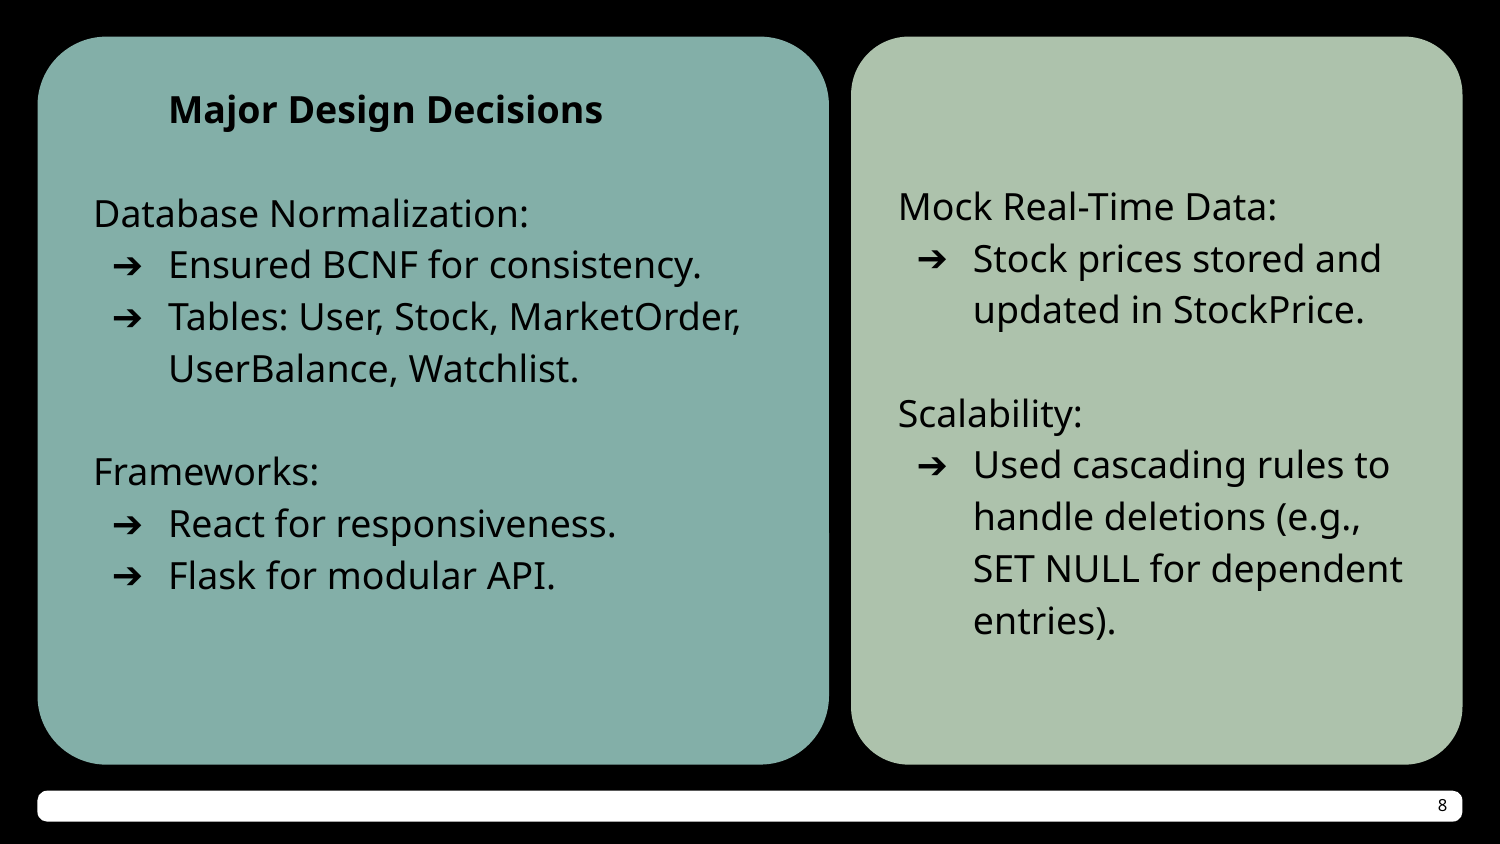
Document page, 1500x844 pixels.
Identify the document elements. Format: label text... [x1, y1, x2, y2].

list Major Design Decisions Database Normalization: Ensured BCNF for consistency. Tables: User, Stock, MarketOrder, UserBalance, Watchlist. Frameworks: React for responsiveness. Flask for modular API. [78, 64, 762, 493]
list Mock Real-Time Data: Stock prices stored and updated in StockPrice. Scalability: Used cascading rules to handle deletions (e.g., SET NULL for dependent entries). [882, 64, 1444, 493]
